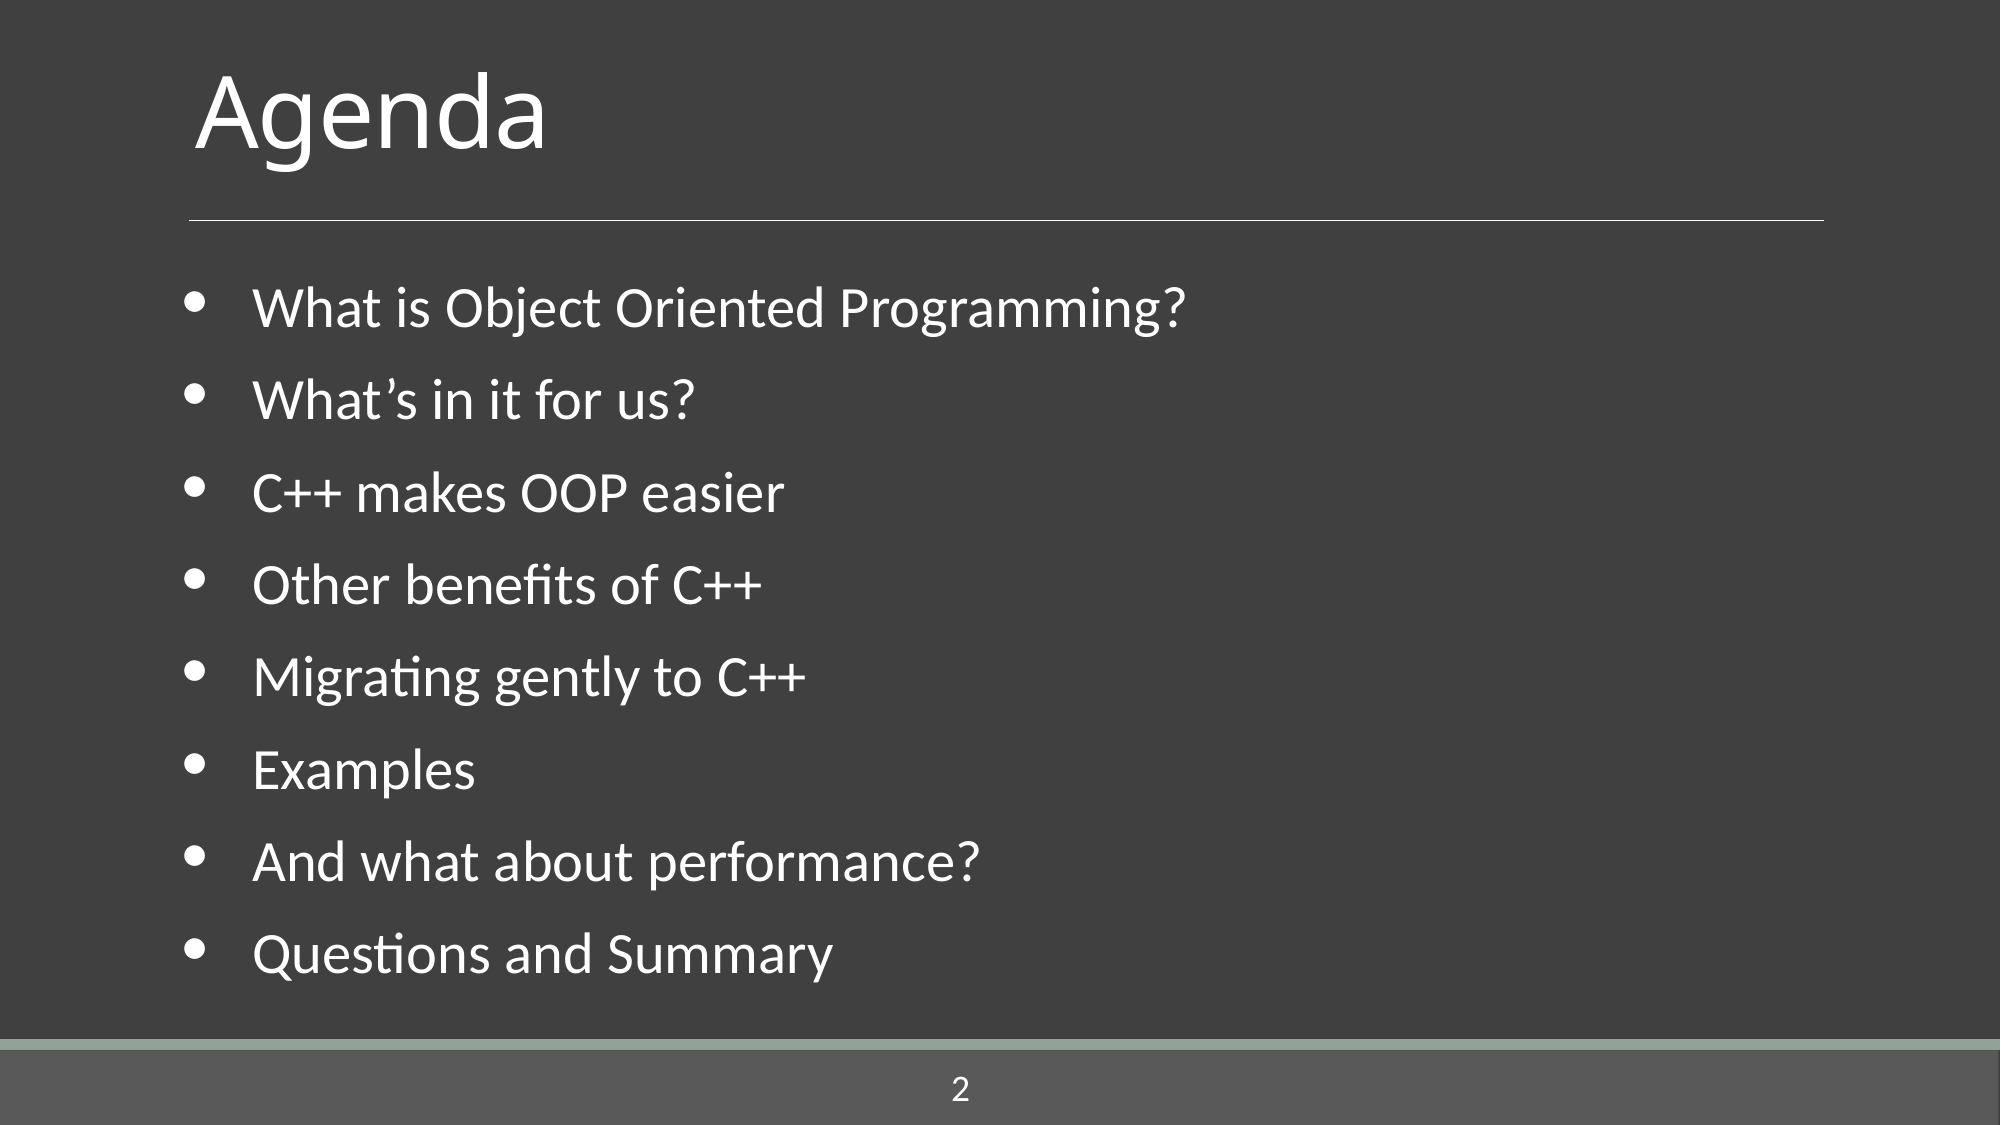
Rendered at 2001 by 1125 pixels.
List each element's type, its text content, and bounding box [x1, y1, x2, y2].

title Agenda [180, 33, 1830, 177]
list What is Object Oriented Programming? What’s in it for us? C++ makes OOP easier Other benefits of C++ Migrating gently to C++ Examples And what about performance? Questions and Summary [180, 261, 1915, 1001]
